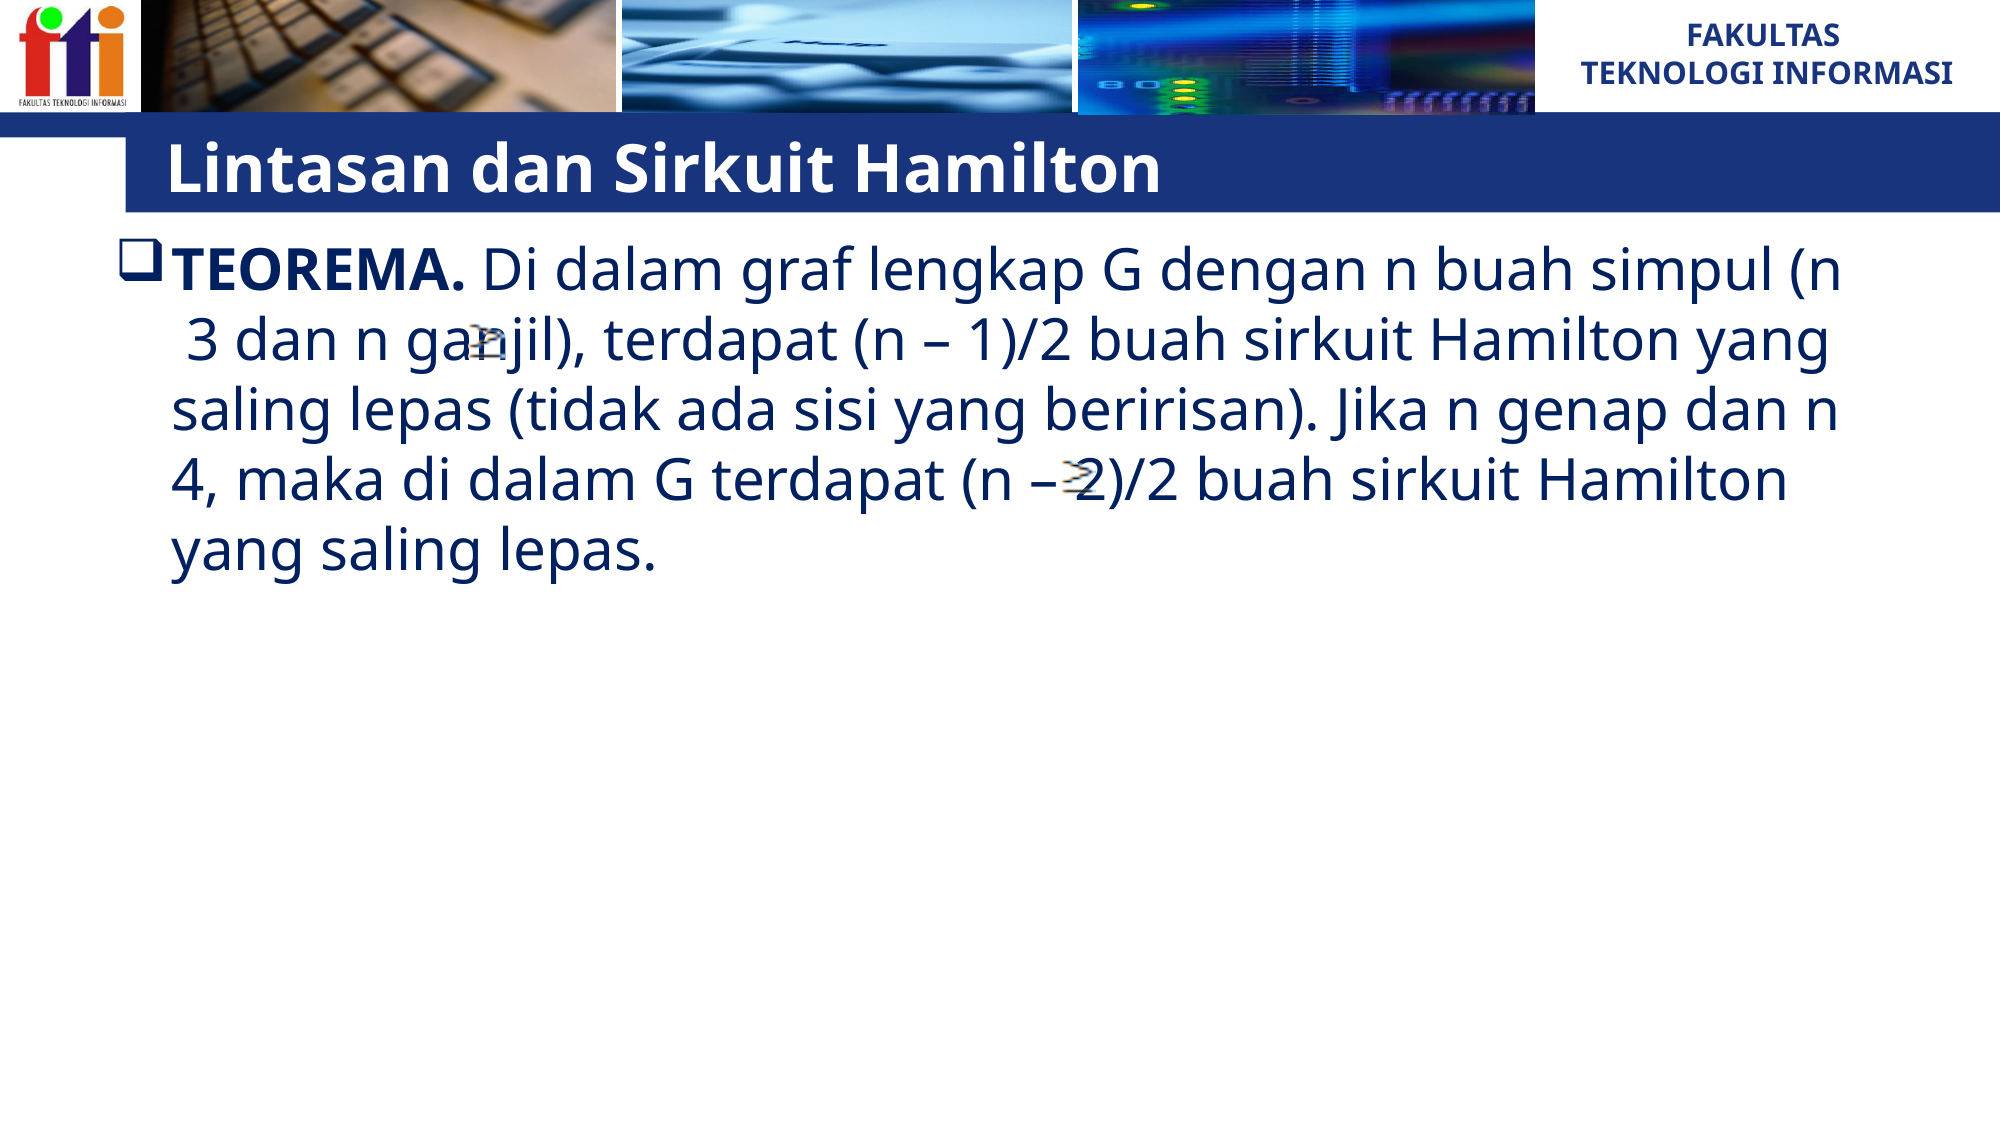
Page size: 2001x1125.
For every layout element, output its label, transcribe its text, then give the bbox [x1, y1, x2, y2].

picture [19, 75, 126, 106]
picture [1060, 449, 1096, 513]
picture [141, 75, 616, 112]
picture [1078, 75, 1535, 115]
text_box [0, 0, 2000, 75]
list TEOREMA. Di dalam graf lengkap G dengan n buah simpul (n 3 dan n ganjil), terdapat (n – 1)/2 buah sirkuit Hamilton yang saling lepas (tidak ada sisi yang beririsan). Jika n genap dan n 4, maka di dalam G terdapat (n – 2)/2 buah sirkuit Hamilton yang saling lepas. [99, 224, 1901, 1038]
picture [467, 312, 505, 380]
picture [622, 75, 1072, 113]
title Lintasan dan Sirkuit Hamilton [149, 119, 1934, 213]
